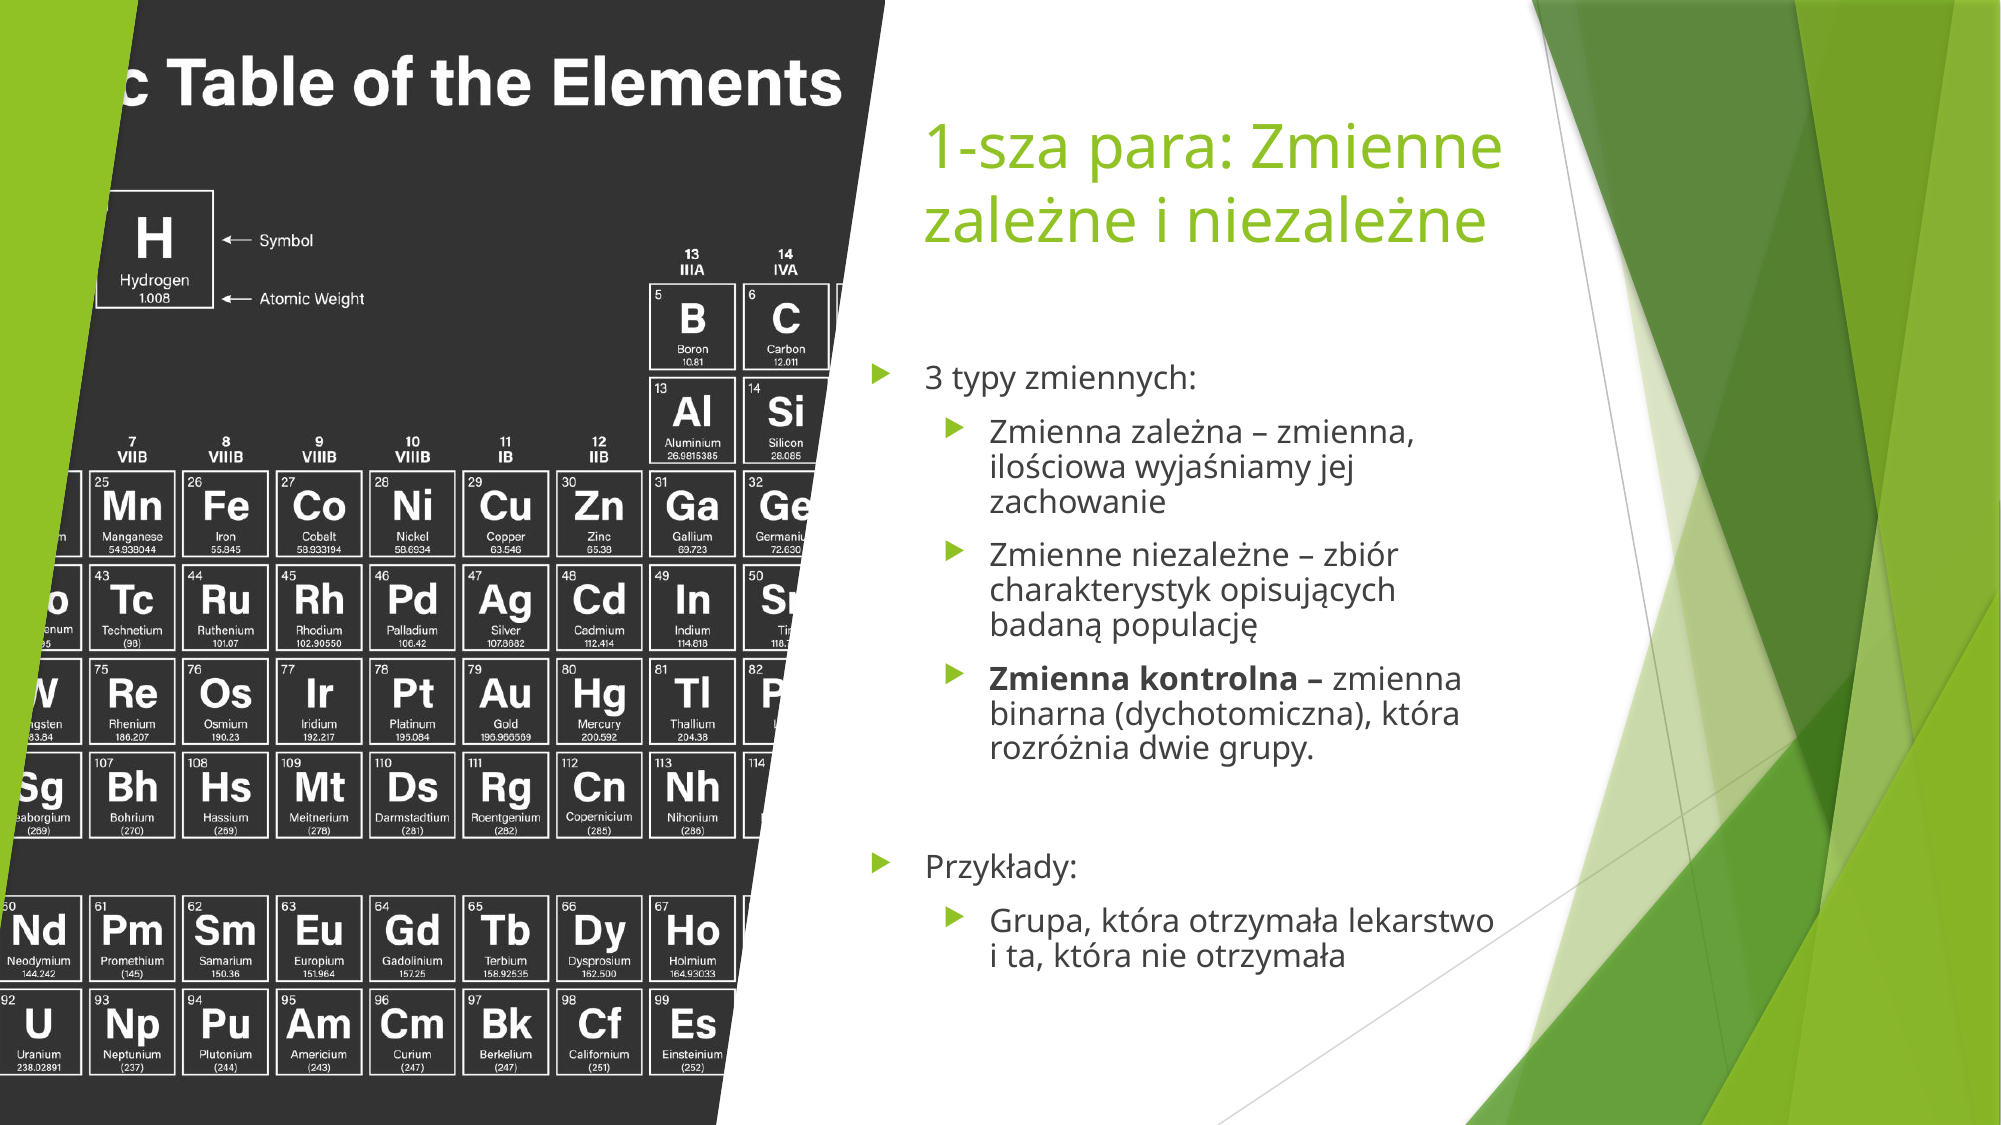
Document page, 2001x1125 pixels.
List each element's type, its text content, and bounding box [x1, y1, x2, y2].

title 1-sza para: Zmienne zależne i niezależne [908, 99, 1522, 317]
list 3 typy zmiennych: Zmienna zależna – zmienna, ilościowa wyjaśniamy jej zachowanie Zmienne niezależne – zbiór charakterystyk opisujących badaną populację Zmienna kontrolna – zmienna binarna (dychotomiczna), która rozróżnia dwie grupy. Przykłady: Grupa, która otrzymała lekarstwo i ta, która nie otrzymała [890, 354, 1522, 992]
picture [0, 0, 886, 1125]
